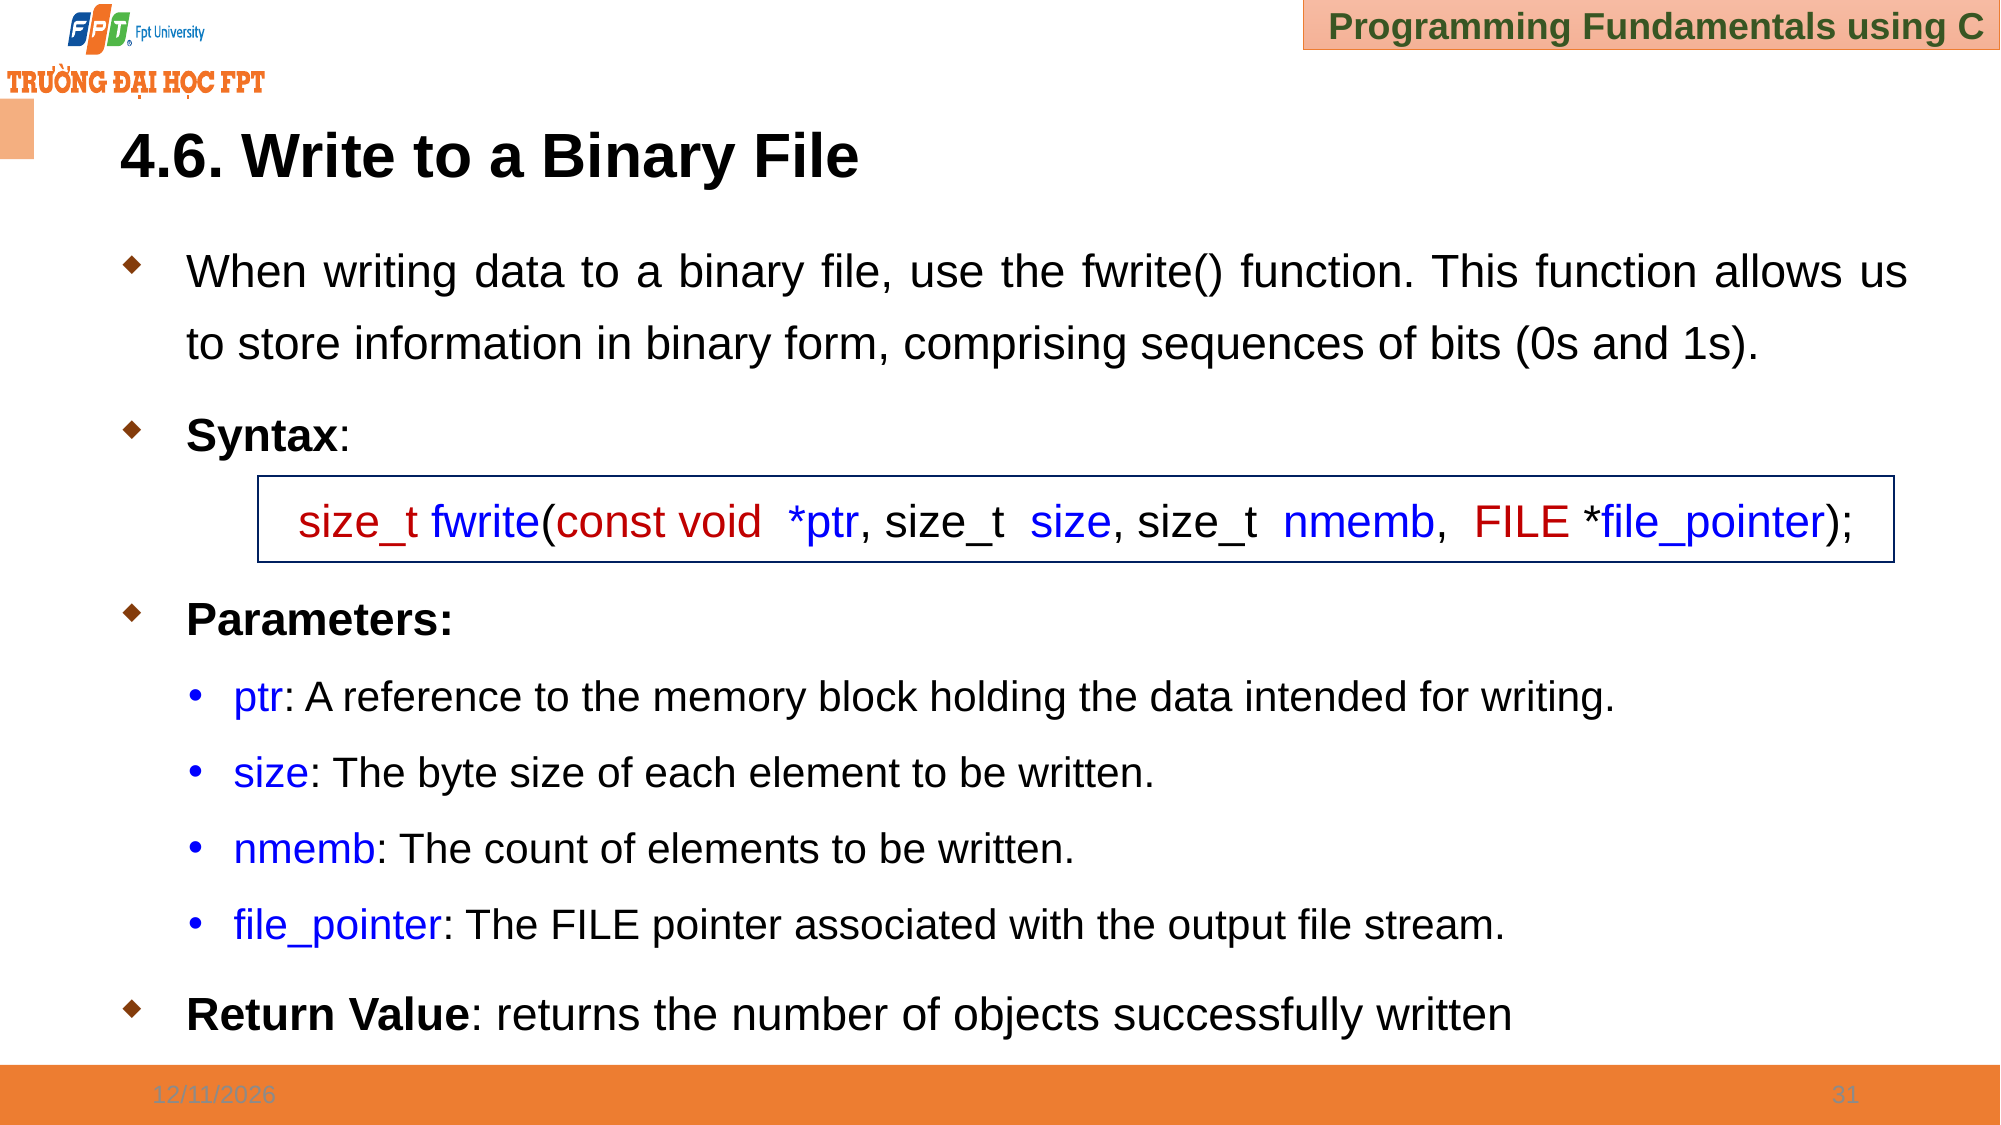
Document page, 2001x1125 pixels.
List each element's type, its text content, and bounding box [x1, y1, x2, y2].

list When writing data to a binary file, use the fwrite() function. This function allows us to store information in binary form, comprising sequences of bits (0s and 1s). Syntax: Parameters: ptr: A reference to the memory block holding the data intended for writing. size: The byte size of each element to be written. nmemb: The count of elements to be written. file_pointer: The FILE pointer associated with the output file stream. Return Value: returns the number of objects successfully written [105, 216, 1925, 1057]
slide_number 31 [1424, 1063, 1875, 1123]
title 4.6. Write to a Binary File [105, 119, 1925, 196]
text_box size_t fwrite(const void *ptr, size_t size, size_t nmemb, FILE *file_pointer); [257, 475, 1895, 563]
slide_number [137, 1063, 588, 1123]
